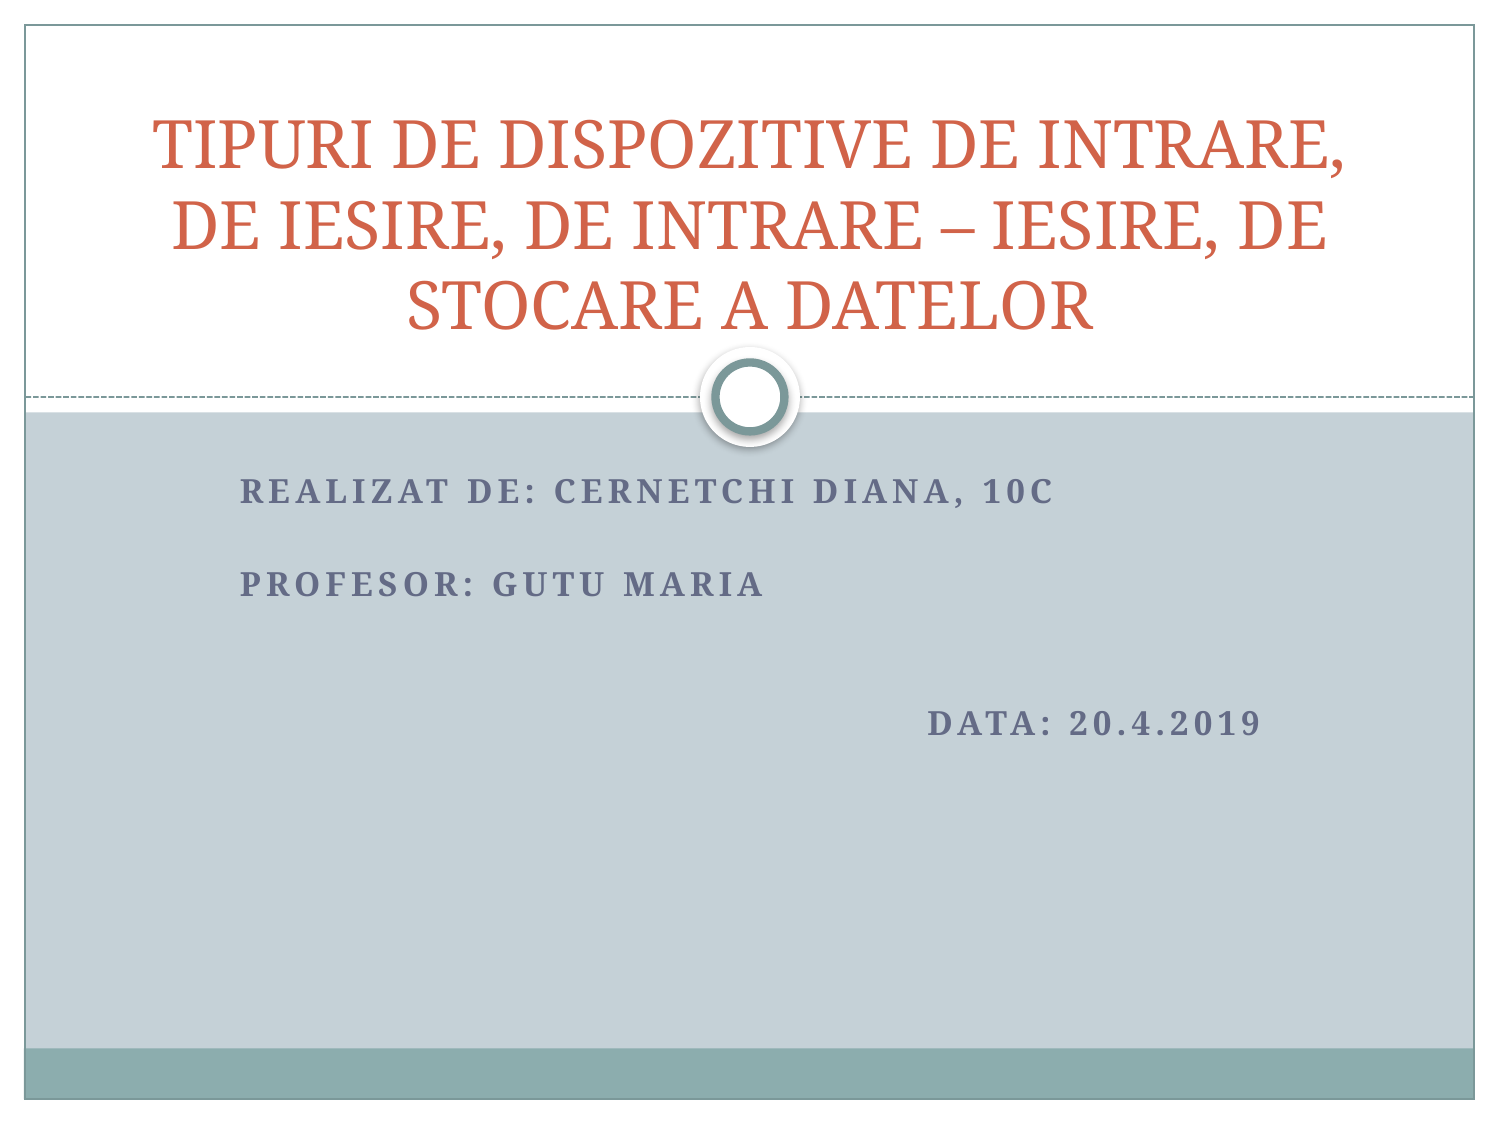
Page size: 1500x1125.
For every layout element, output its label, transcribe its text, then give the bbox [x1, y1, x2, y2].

subtitle Realizat de: Cernetchi diana, 10C Profesor: gutu maria Data: 20.4.2019 [225, 462, 1275, 750]
title TIPURI DE DISPOZITIVE DE INTRARE, DE IESIRE, DE INTRARE – IESIRE, DE STOCARE A DATELOR [112, 62, 1388, 350]
